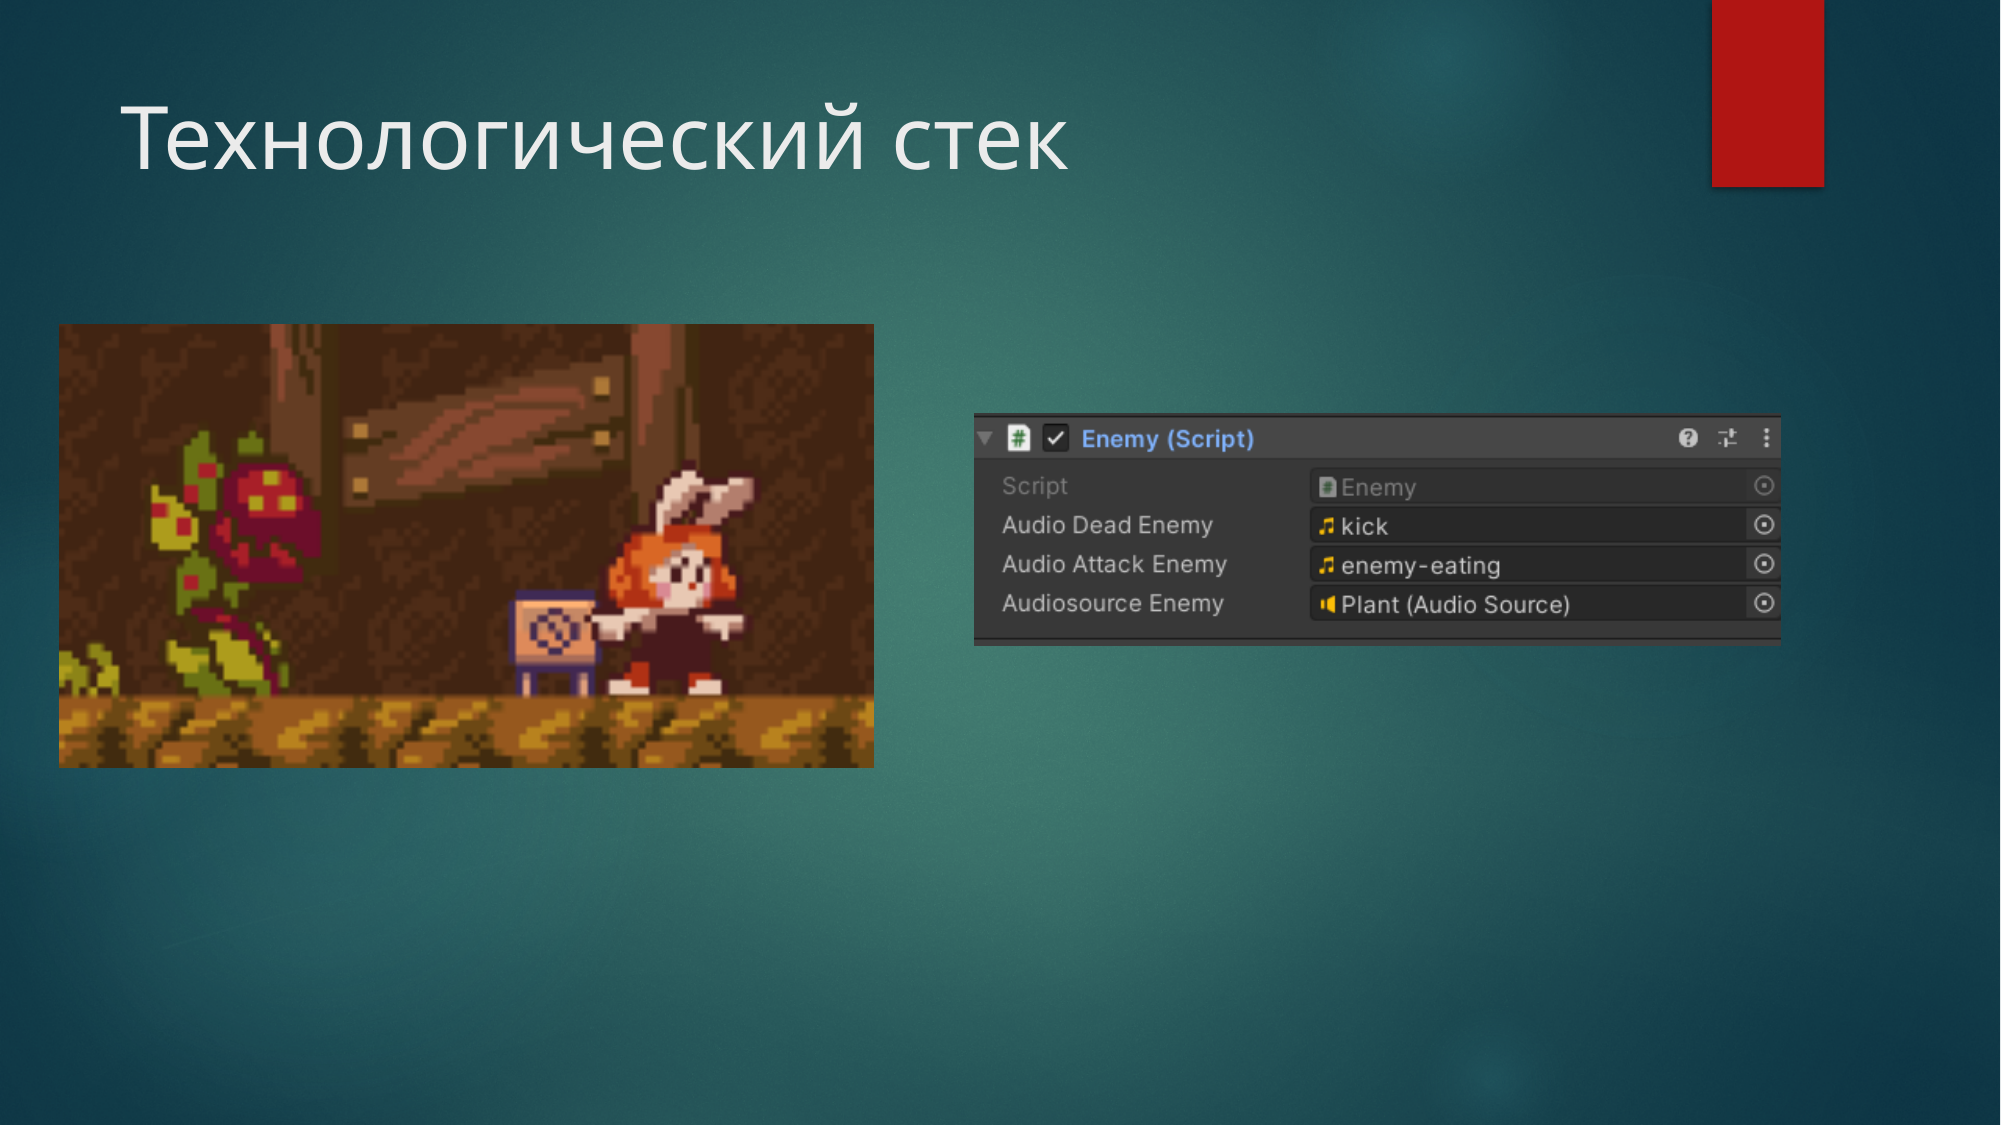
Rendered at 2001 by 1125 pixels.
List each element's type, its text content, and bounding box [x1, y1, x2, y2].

picture [0, 0, 2001, 1125]
title Технологический стек [106, 74, 1649, 304]
